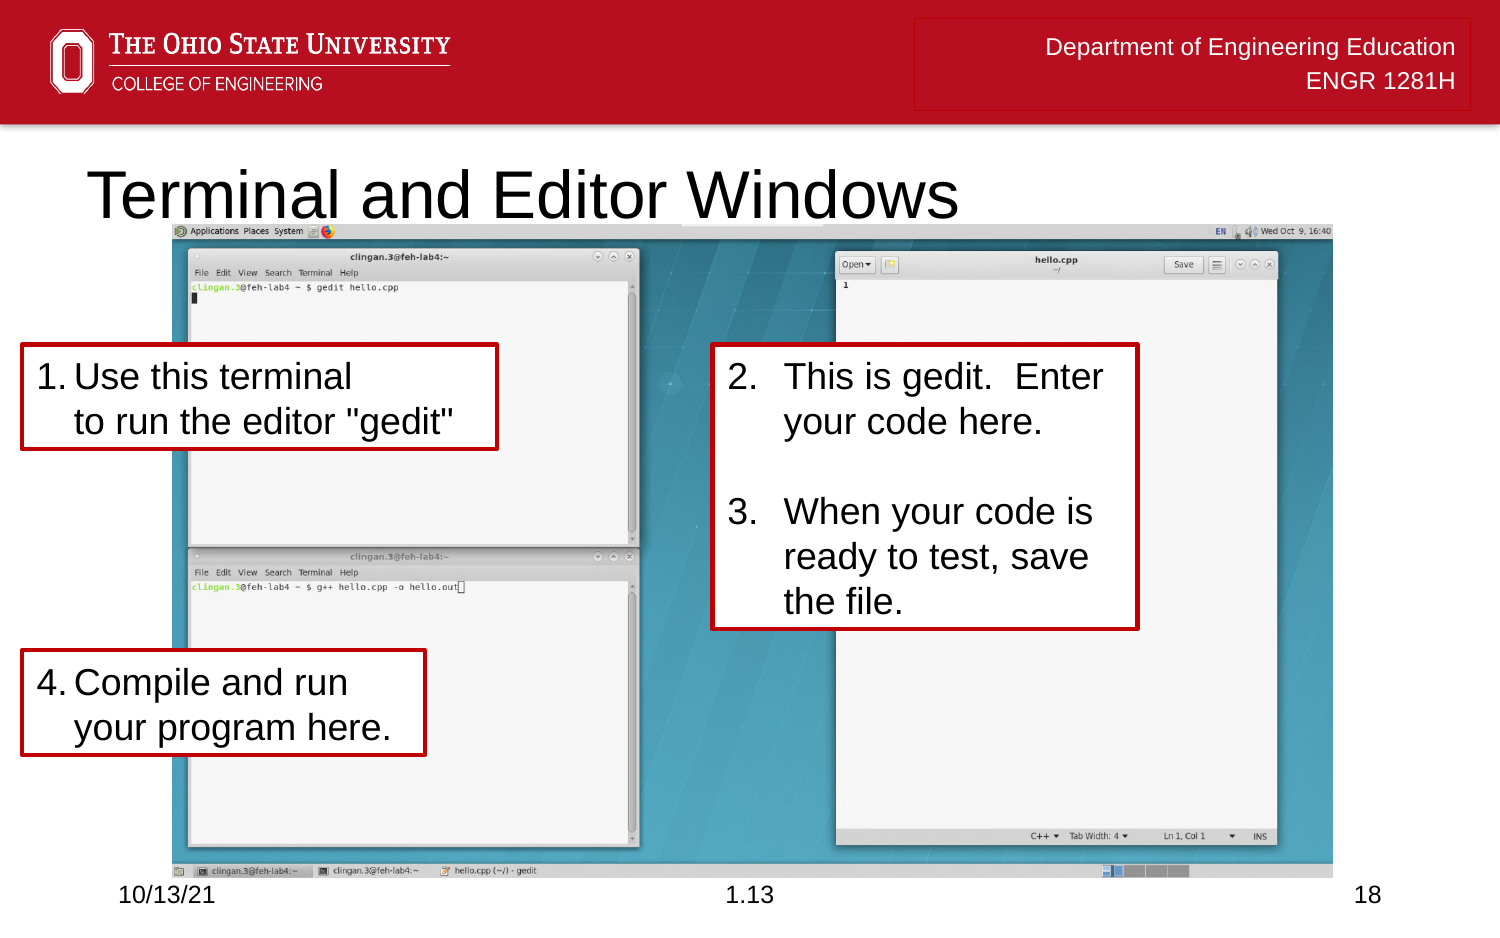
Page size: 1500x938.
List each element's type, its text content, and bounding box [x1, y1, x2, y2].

slide_number 18 [1059, 868, 1397, 919]
title Terminal and Editor Windows [72, 143, 1433, 251]
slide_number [103, 868, 441, 919]
picture [172, 224, 1333, 878]
text_box 1. Use this terminal to run the editor "gedit" [21, 344, 167, 450]
text_box 4. Compile and run your program here. [21, 650, 167, 755]
footer 1.13 [496, 886, 1004, 919]
